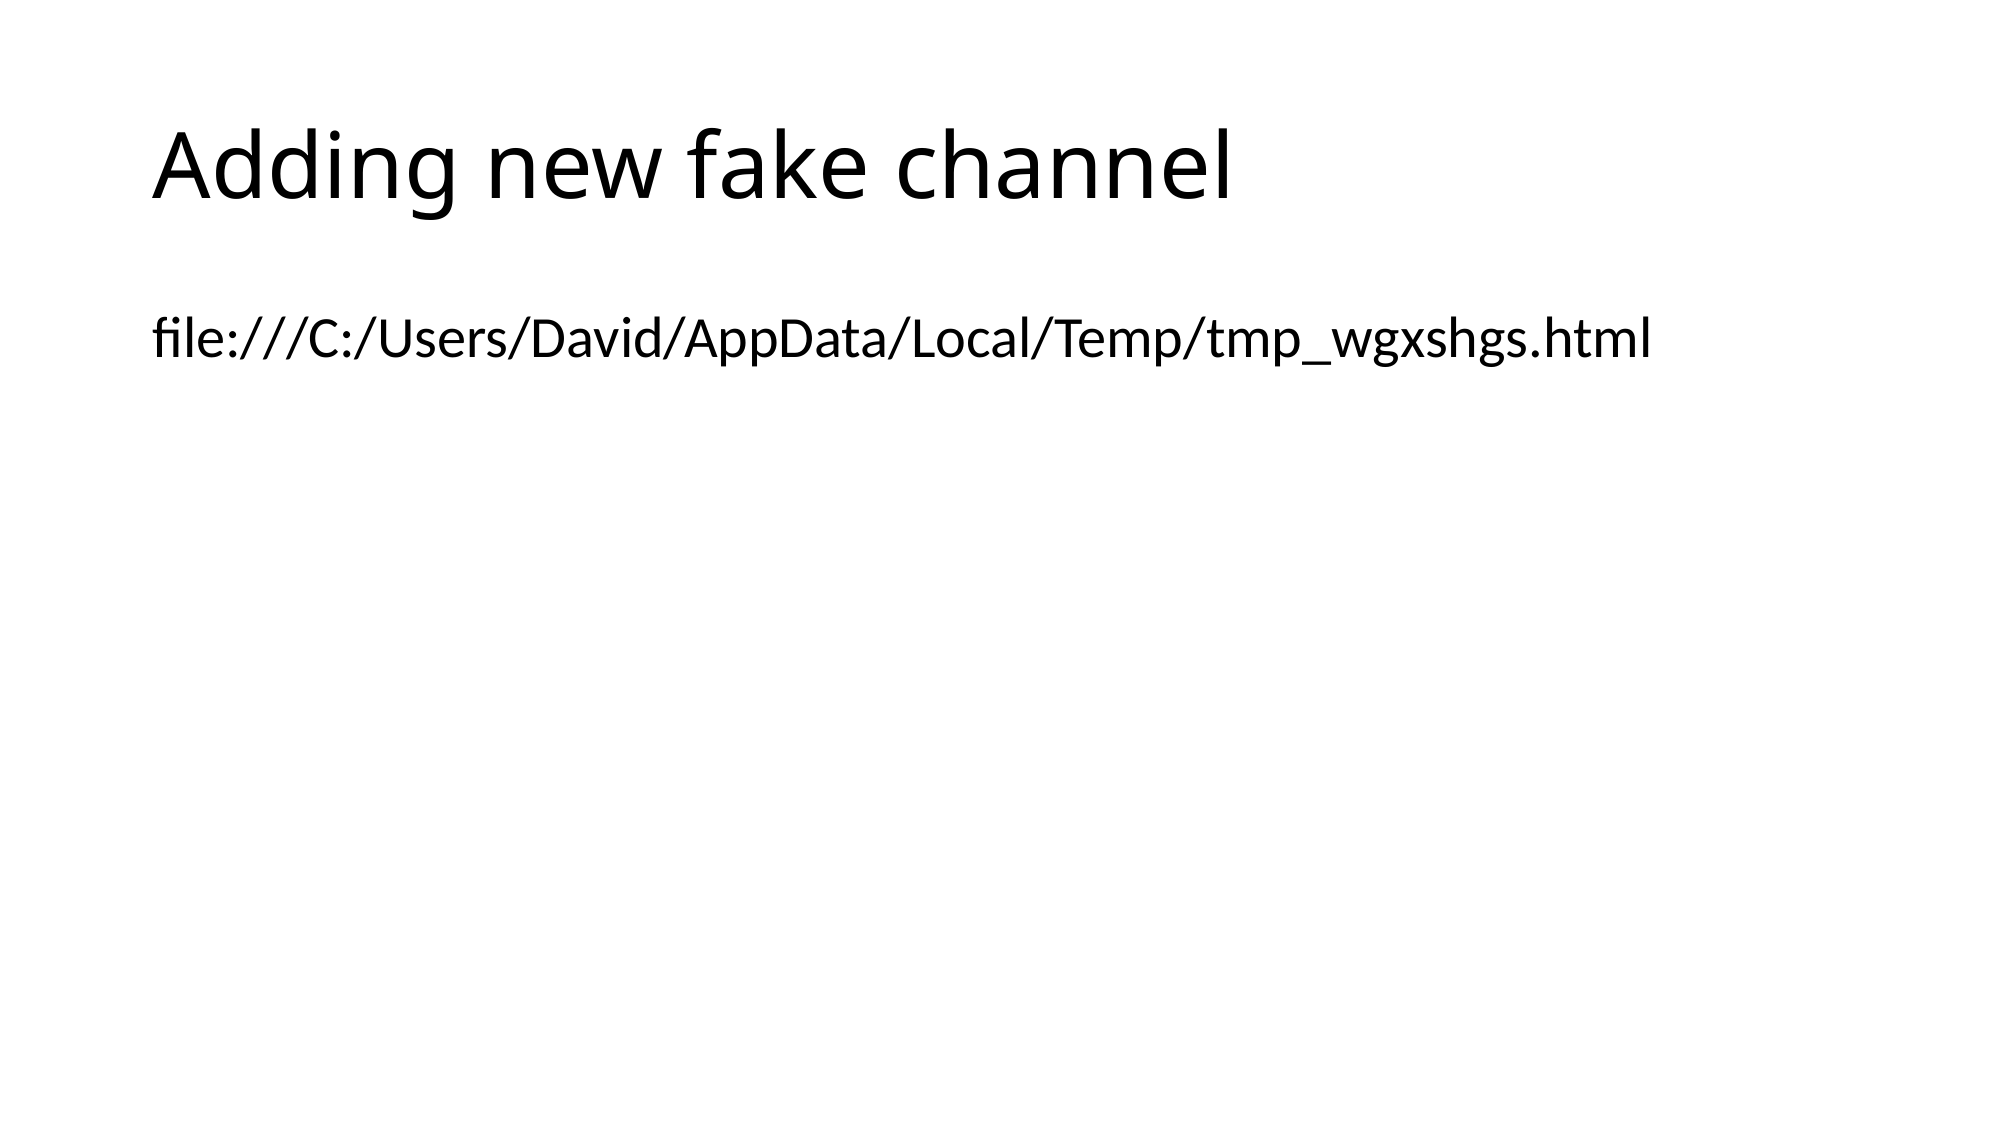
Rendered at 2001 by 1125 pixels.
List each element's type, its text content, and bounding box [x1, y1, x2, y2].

title Adding new fake channel [137, 59, 1863, 278]
list file:///C:/Users/David/AppData/Local/Temp/tmp_wgxshgs.html [137, 299, 1863, 1014]
